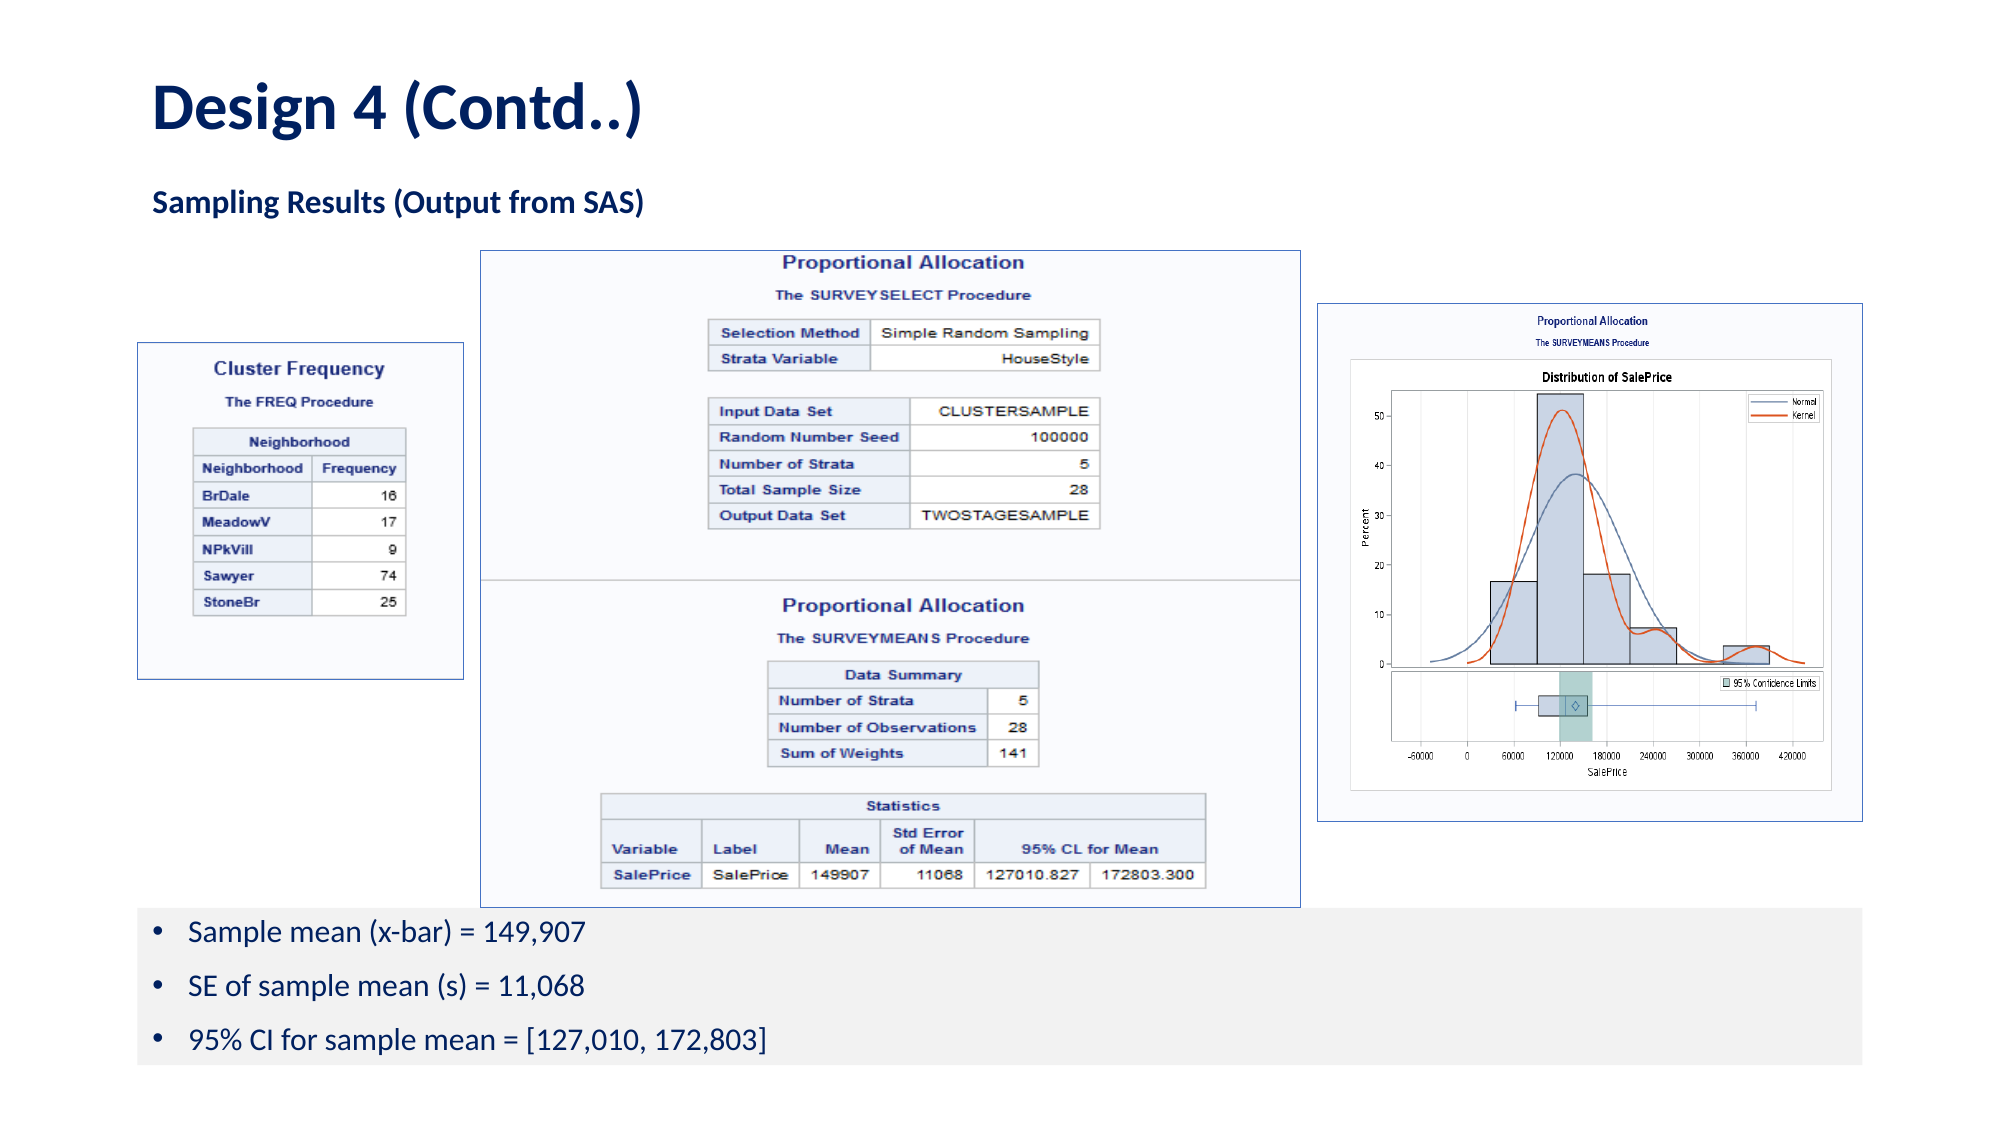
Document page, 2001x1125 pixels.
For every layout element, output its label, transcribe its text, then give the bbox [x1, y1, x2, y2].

picture [480, 250, 1301, 908]
picture [137, 342, 464, 680]
picture [1317, 303, 1863, 822]
text_box Sample mean (x-bar) = 149,907 SE of sample mean (s) = 11,068 95% CI for sample mean = [127,010, 172,803] [137, 907, 1863, 1066]
title Design 4 (Contd..) [137, 59, 1863, 156]
text_box Sampling Results (Output from SAS) [137, 155, 674, 251]
